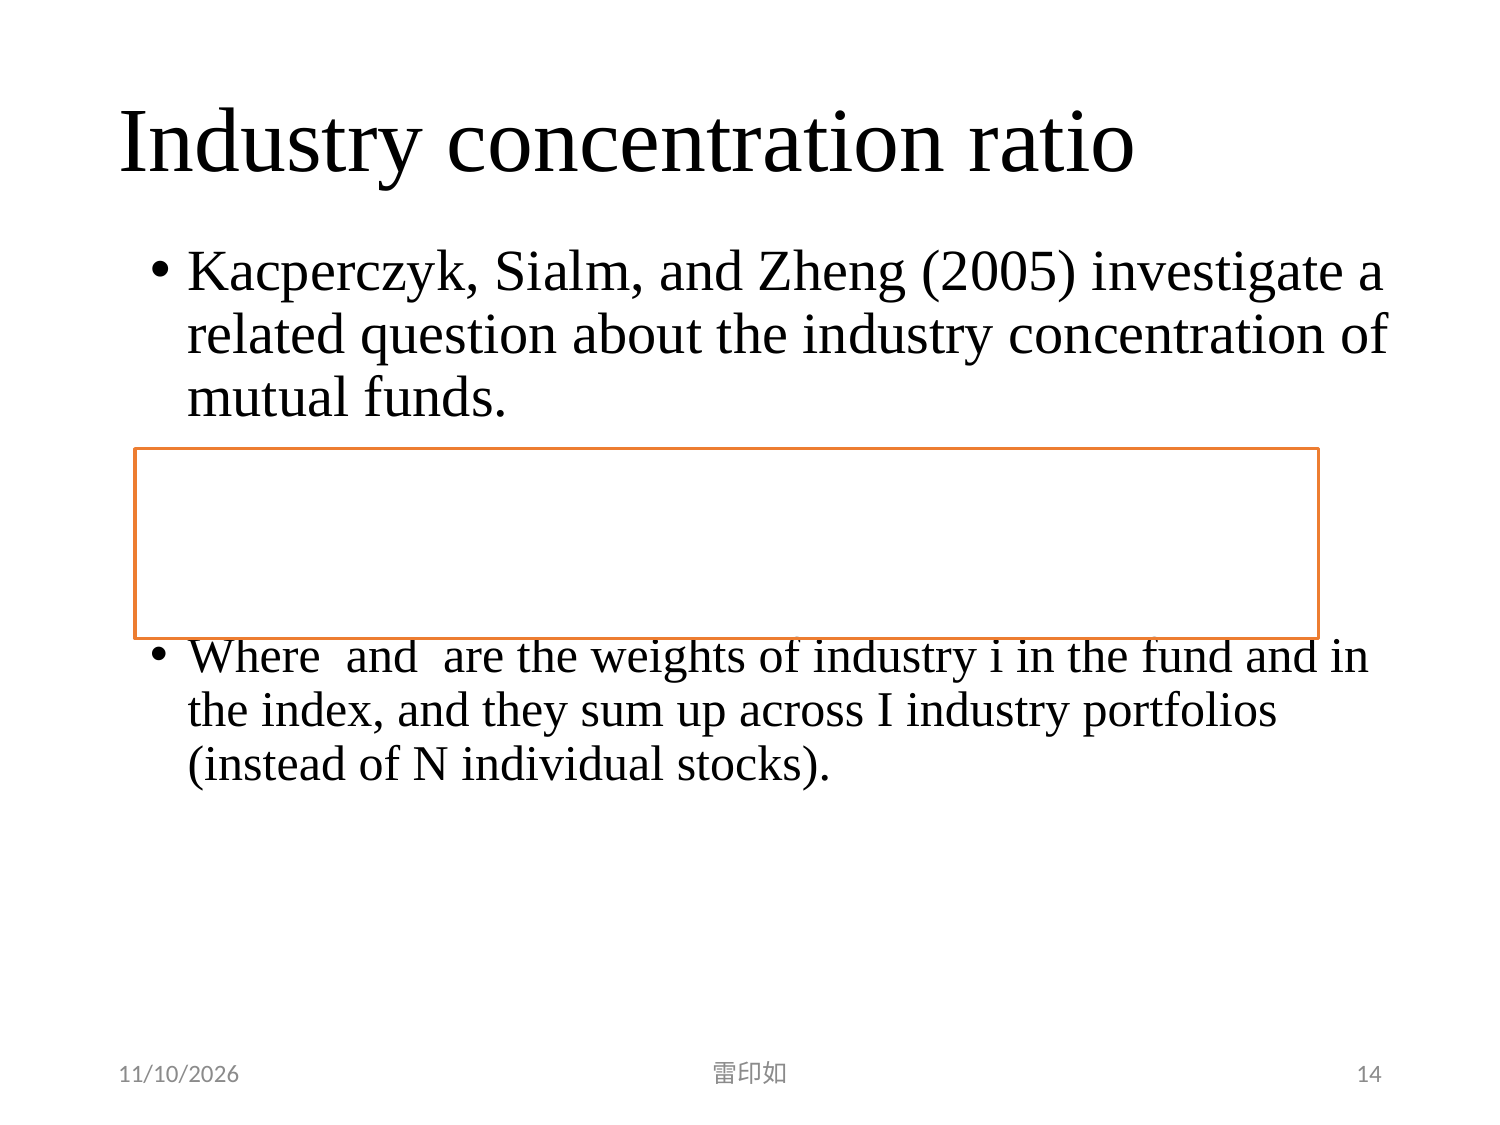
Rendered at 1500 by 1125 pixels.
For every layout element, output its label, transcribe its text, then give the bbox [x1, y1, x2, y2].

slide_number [103, 1042, 441, 1103]
title Industry concentration ratio [103, 33, 1440, 251]
text_box [134, 448, 1319, 639]
slide_number 14 [1059, 1042, 1397, 1103]
footer 雷印如 [496, 1042, 1004, 1103]
